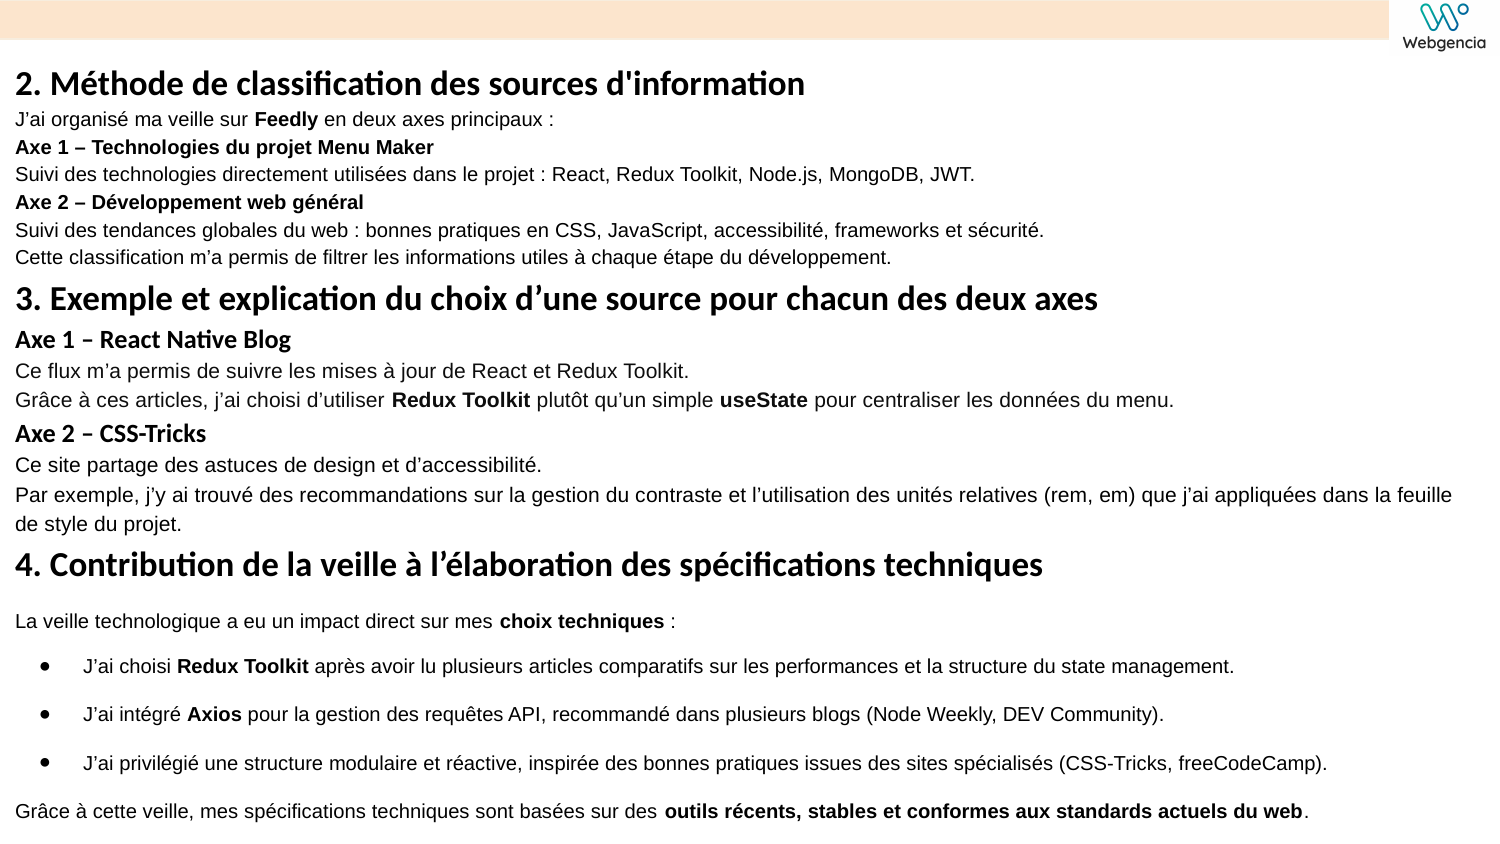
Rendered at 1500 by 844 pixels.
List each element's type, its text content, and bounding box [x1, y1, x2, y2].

list 2. Méthode de classification des sources d'information J’ai organisé ma veille sur Feedly en deux axes principaux : Axe 1 – Technologies du projet Menu Maker Suivi des technologies directement utilisées dans le projet : React, Redux Toolkit, Node.js, MongoDB, JWT. Axe 2 – Développement web général Suivi des tendances globales du web : bonnes pratiques en CSS, JavaScript, accessibilité, frameworks et sécurité. Cette classification m’a permis de filtrer les informations utiles à chaque étape du développement. 3. Exemple et explication du choix d’une source pour chacun des deux axes Axe 1 – React Native Blog Ce flux m’a permis de suivre les mises à jour de React et Redux Toolkit. Grâce à ces articles, j’ai choisi d’utiliser Redux Toolkit plutôt qu’un simple useState pour centraliser les données du menu. Axe 2 – CSS-Tricks Ce site partage des astuces de design et d’accessibilité. Par exemple, j’y ai trouvé des recommandations sur la gestion du contraste et l’utilisation des unités relatives (rem, em) que j’ai appliquées dans la feuille de style du projet. 4. Contribution de la veille à l’élaboration des spécifications techniques La veille technologique a eu un impact direct sur mes choix techniques : J’ai choisi Redux Toolkit après avoir lu plusieurs articles comparatifs sur les performances et la structure du state management. J’ai intégré Axios pour la gestion des requêtes API, recommandé dans plusieurs blogs (Node Weekly, DEV Community). J’ai privilégié une structure modulaire et réactive, inspirée des bonnes pratiques issues des sites spécialisés (CSS-Tricks, freeCodeCamp). Grâce à cette veille, mes spécifications techniques sont basées sur des outils récents, stables et conformes aux standards actuels du web. [0, 40, 1500, 844]
text_box [0, 0, 1387, 40]
picture [1389, 0, 1500, 57]
